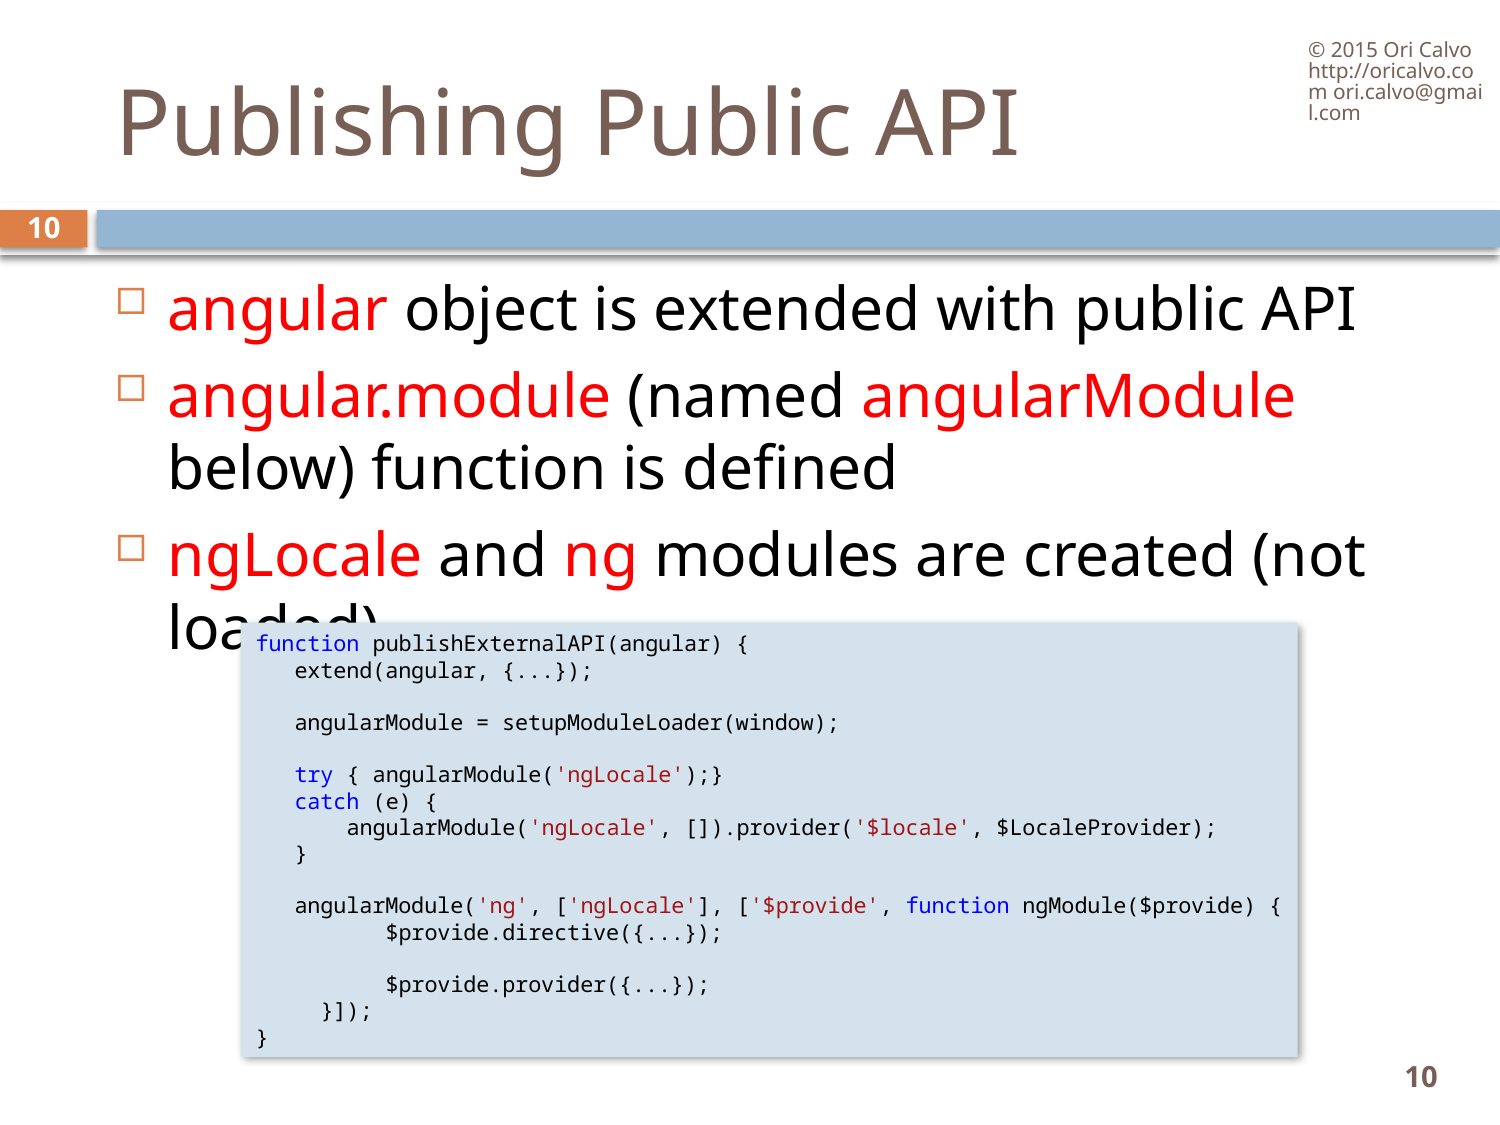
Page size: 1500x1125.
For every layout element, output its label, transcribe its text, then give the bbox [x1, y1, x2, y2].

footer © 2015 Ori Calvo http://oricalvo.com ori.calvo@gmail.com [1293, 0, 1500, 102]
text_box function publishExternalAPI(angular) { extend(angular, {...}); angularModule = setupModuleLoader(window); try { angularModule('ngLocale');} catch (e) { angularModule('ngLocale', []).provider('$locale', $LocaleProvider); } angularModule('ng', ['ngLocale'], ['$provide', function ngModule($provide) { $provide.directive({...}); $provide.provider({...}); }]); } [240, 622, 1298, 1057]
list angular object is extended with public API angular.module (named angularModule below) function is defined ngLocale and ng modules are created (not loaded) [100, 262, 1438, 1000]
title Publishing Public API [100, 37, 1438, 200]
slide_number 10 [0, 208, 88, 249]
